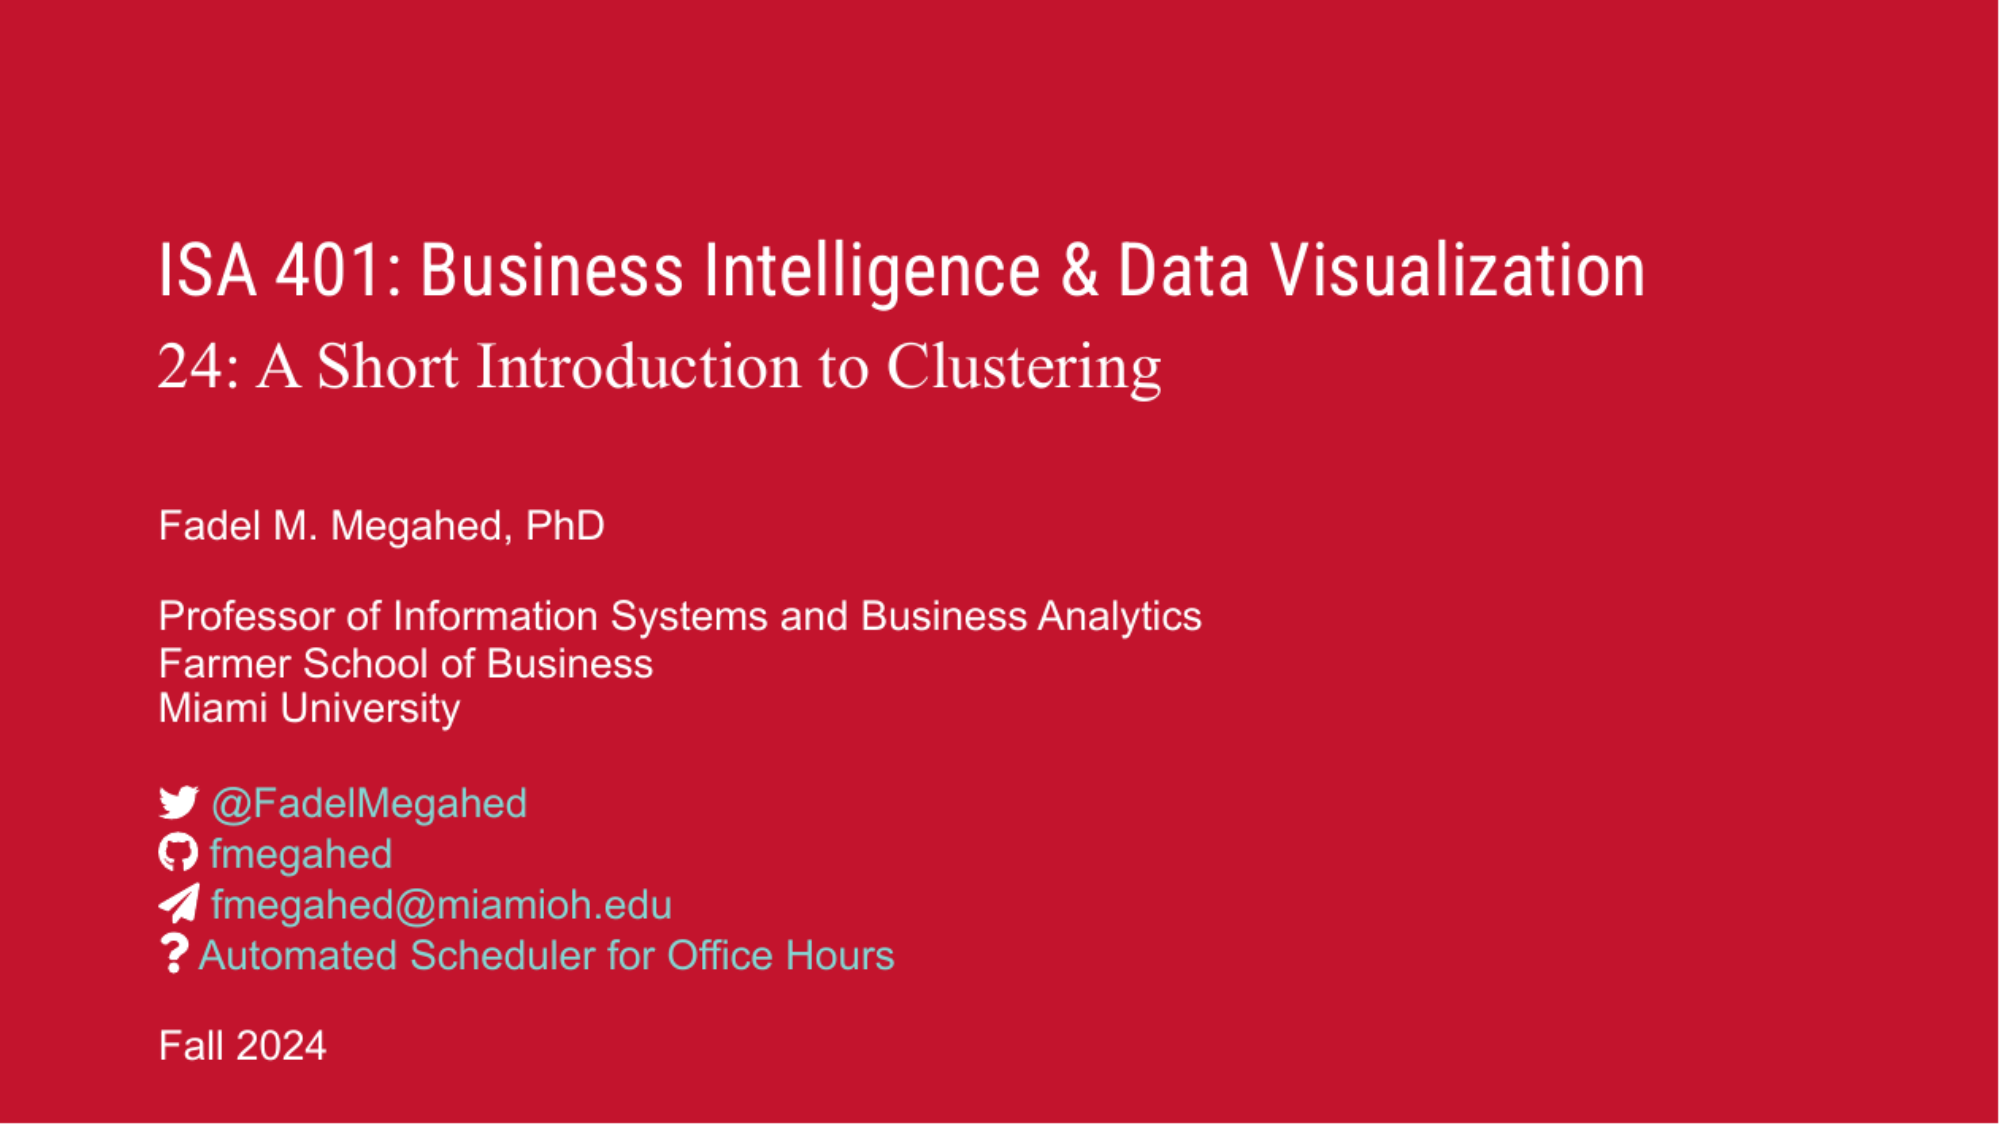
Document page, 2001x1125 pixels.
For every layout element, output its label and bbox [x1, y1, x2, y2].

list [0, 0, 2000, 1125]
